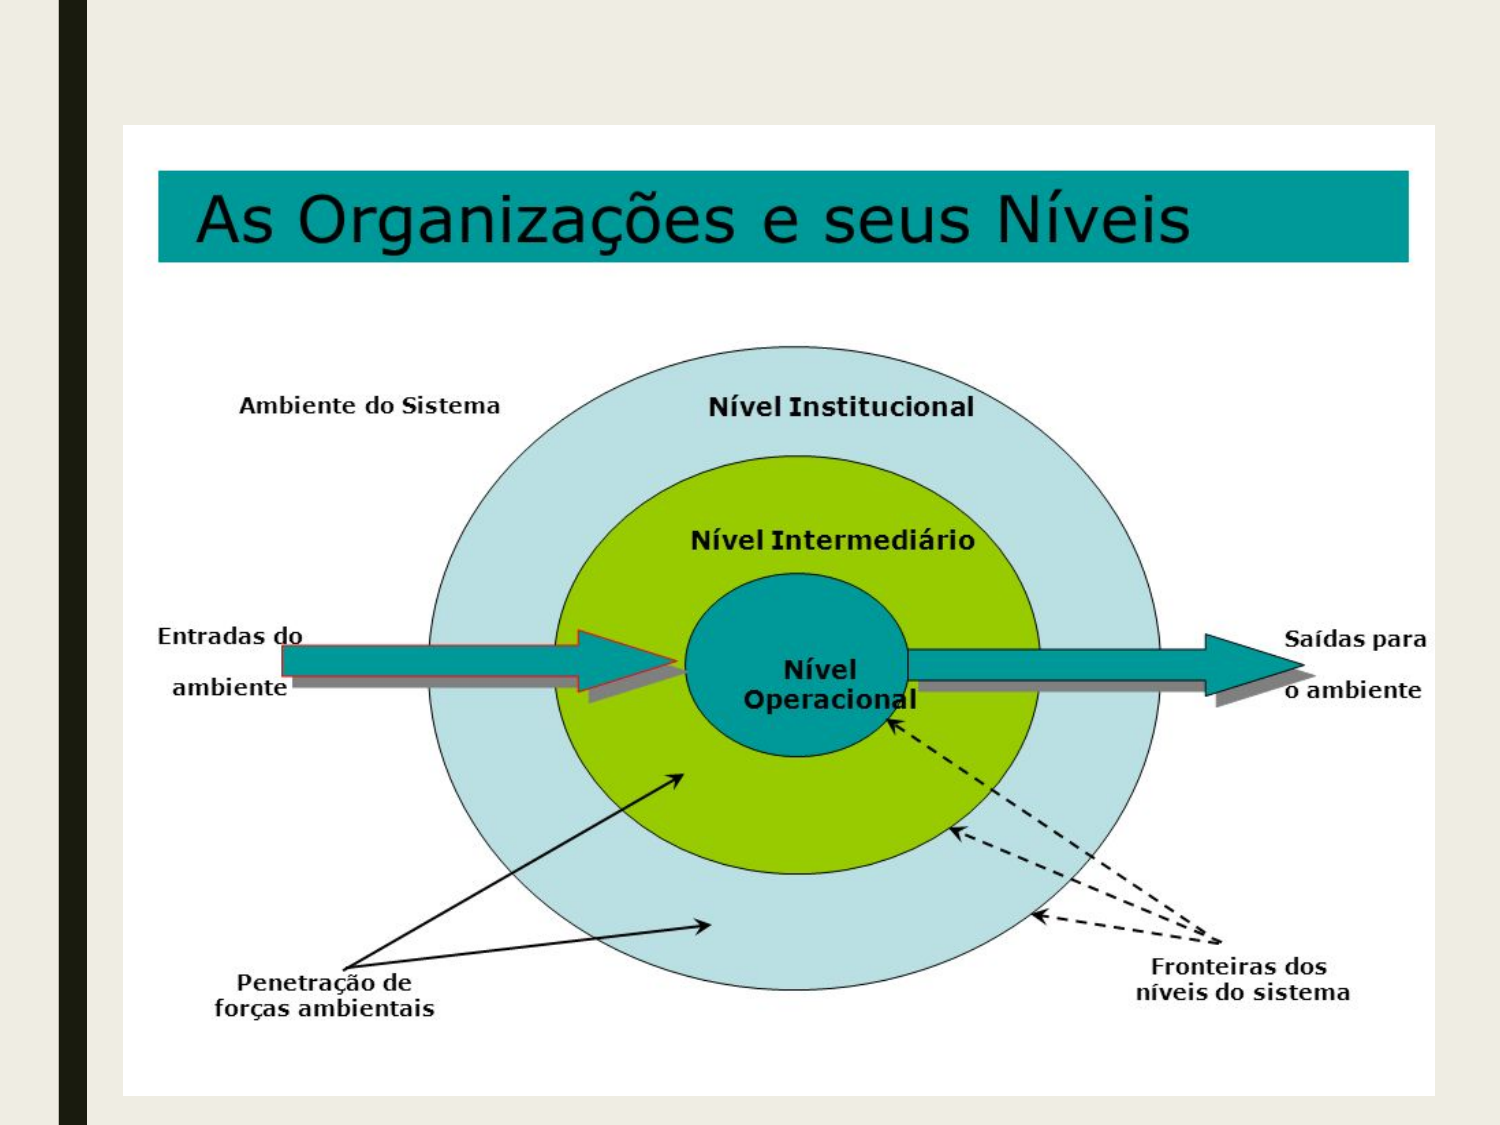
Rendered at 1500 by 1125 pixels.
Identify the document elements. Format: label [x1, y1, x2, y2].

picture [123, 125, 1435, 1096]
